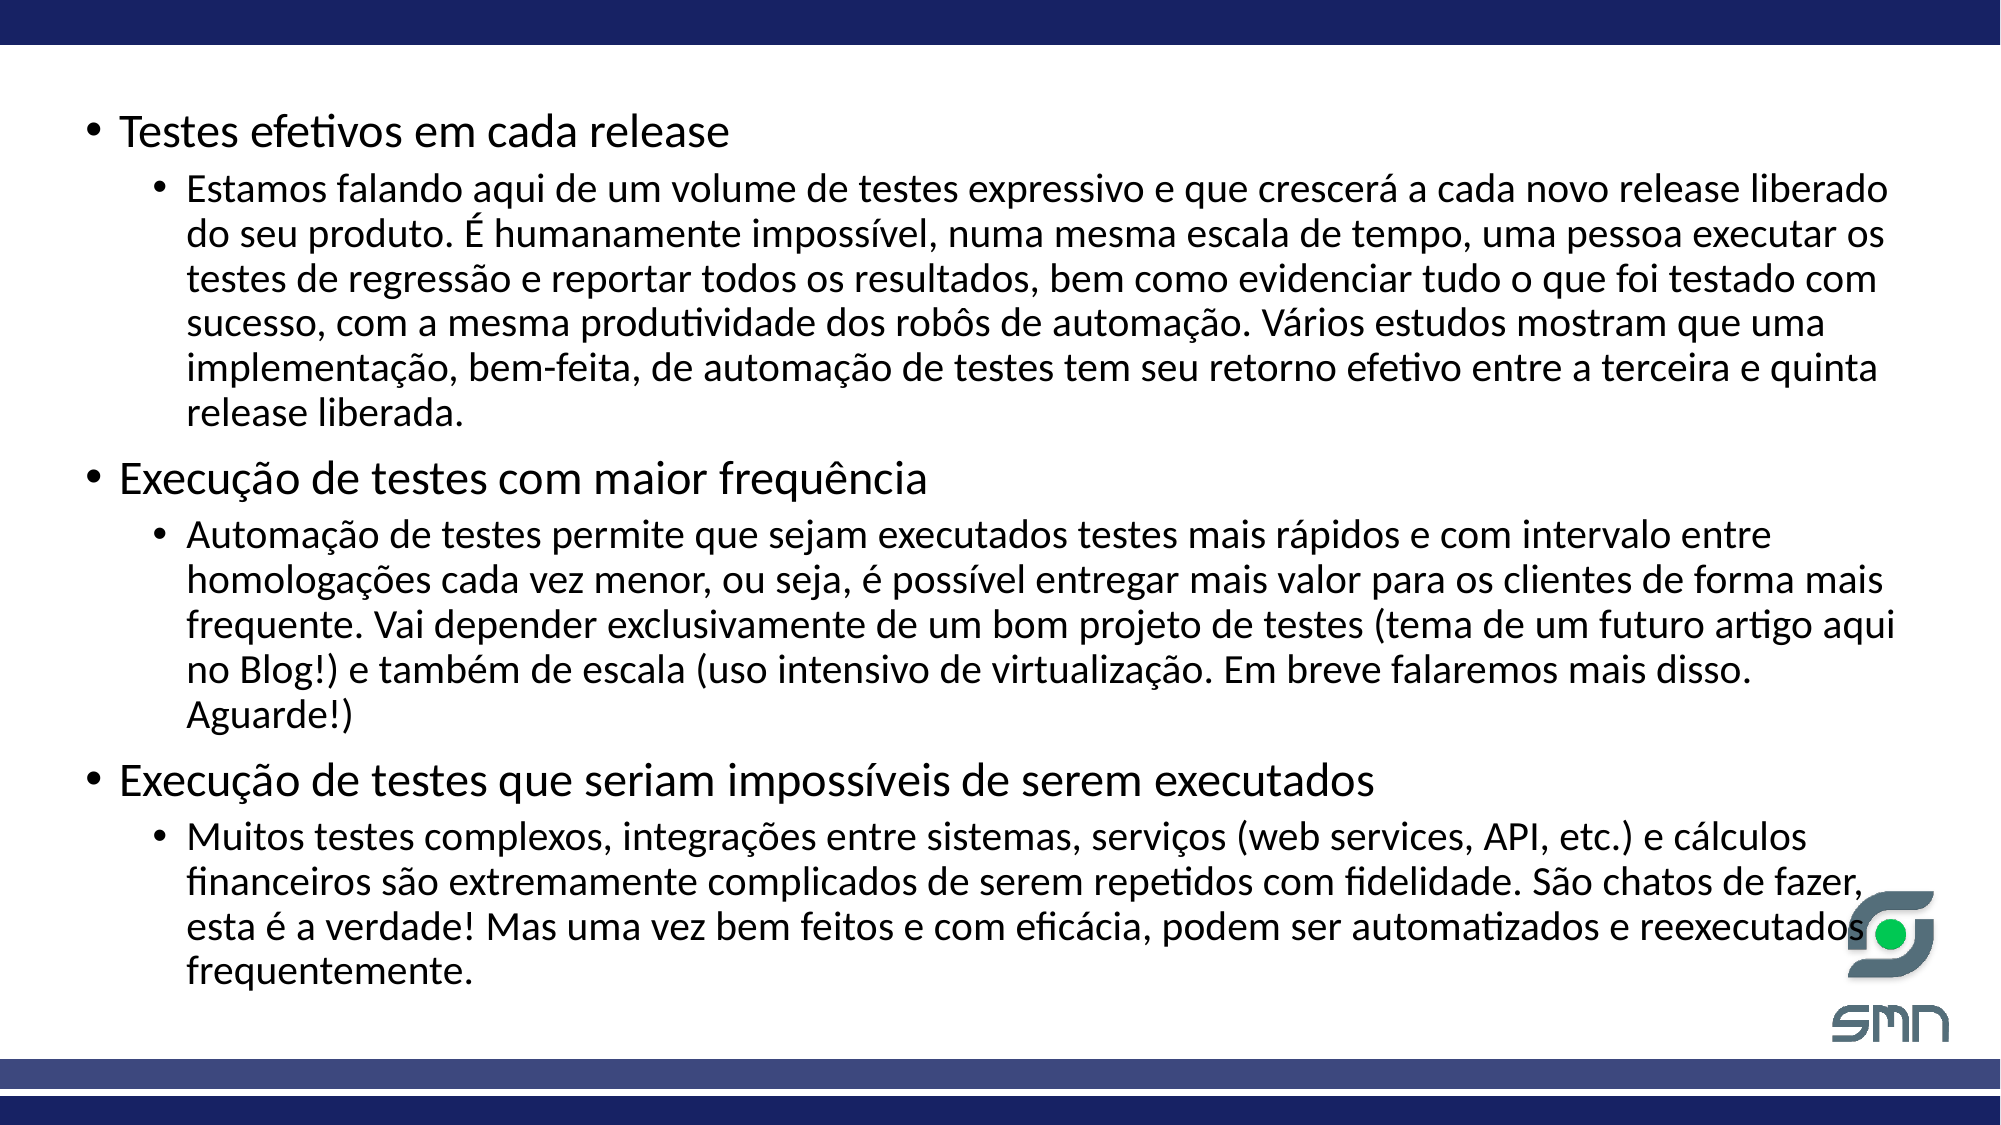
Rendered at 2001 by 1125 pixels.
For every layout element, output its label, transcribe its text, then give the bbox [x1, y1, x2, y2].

picture [1817, 860, 1964, 1057]
list Testes efetivos em cada release Estamos falando aqui de um volume de testes expressivo e que crescerá a cada novo release liberado do seu produto. É humanamente impossível, numa mesma escala de tempo, uma pessoa executar os testes de regressão e reportar todos os resultados, bem como evidenciar tudo o que foi testado com sucesso, com a mesma produtividade dos robôs de automação. Vários estudos mostram que uma implementação, bem-feita, de automação de testes tem seu retorno efetivo entre a terceira e quinta release liberada. Execução de testes com maior frequência Automação de testes permite que sejam executados testes mais rápidos e com intervalo entre homologações cada vez menor, ou seja, é possível entregar mais valor para os clientes de forma mais frequente. Vai depender exclusivamente de um bom projeto de testes (tema de um futuro artigo aqui no Blog!) e também de escala (uso intensivo de virtualização. Em breve falaremos mais disso. Aguarde!) Execução de testes que seriam impossíveis de serem executados Muitos testes complexos, integrações entre sistemas, serviços (web services, API, etc.) e cálculos financeiros são extremamente complicados de serem repetidos com fidelidade. São chatos de fazer, esta é a verdade! Mas uma vez bem feitos e com eficácia, podem ser automatizados e reexecutados frequentemente. [70, 98, 1914, 1007]
